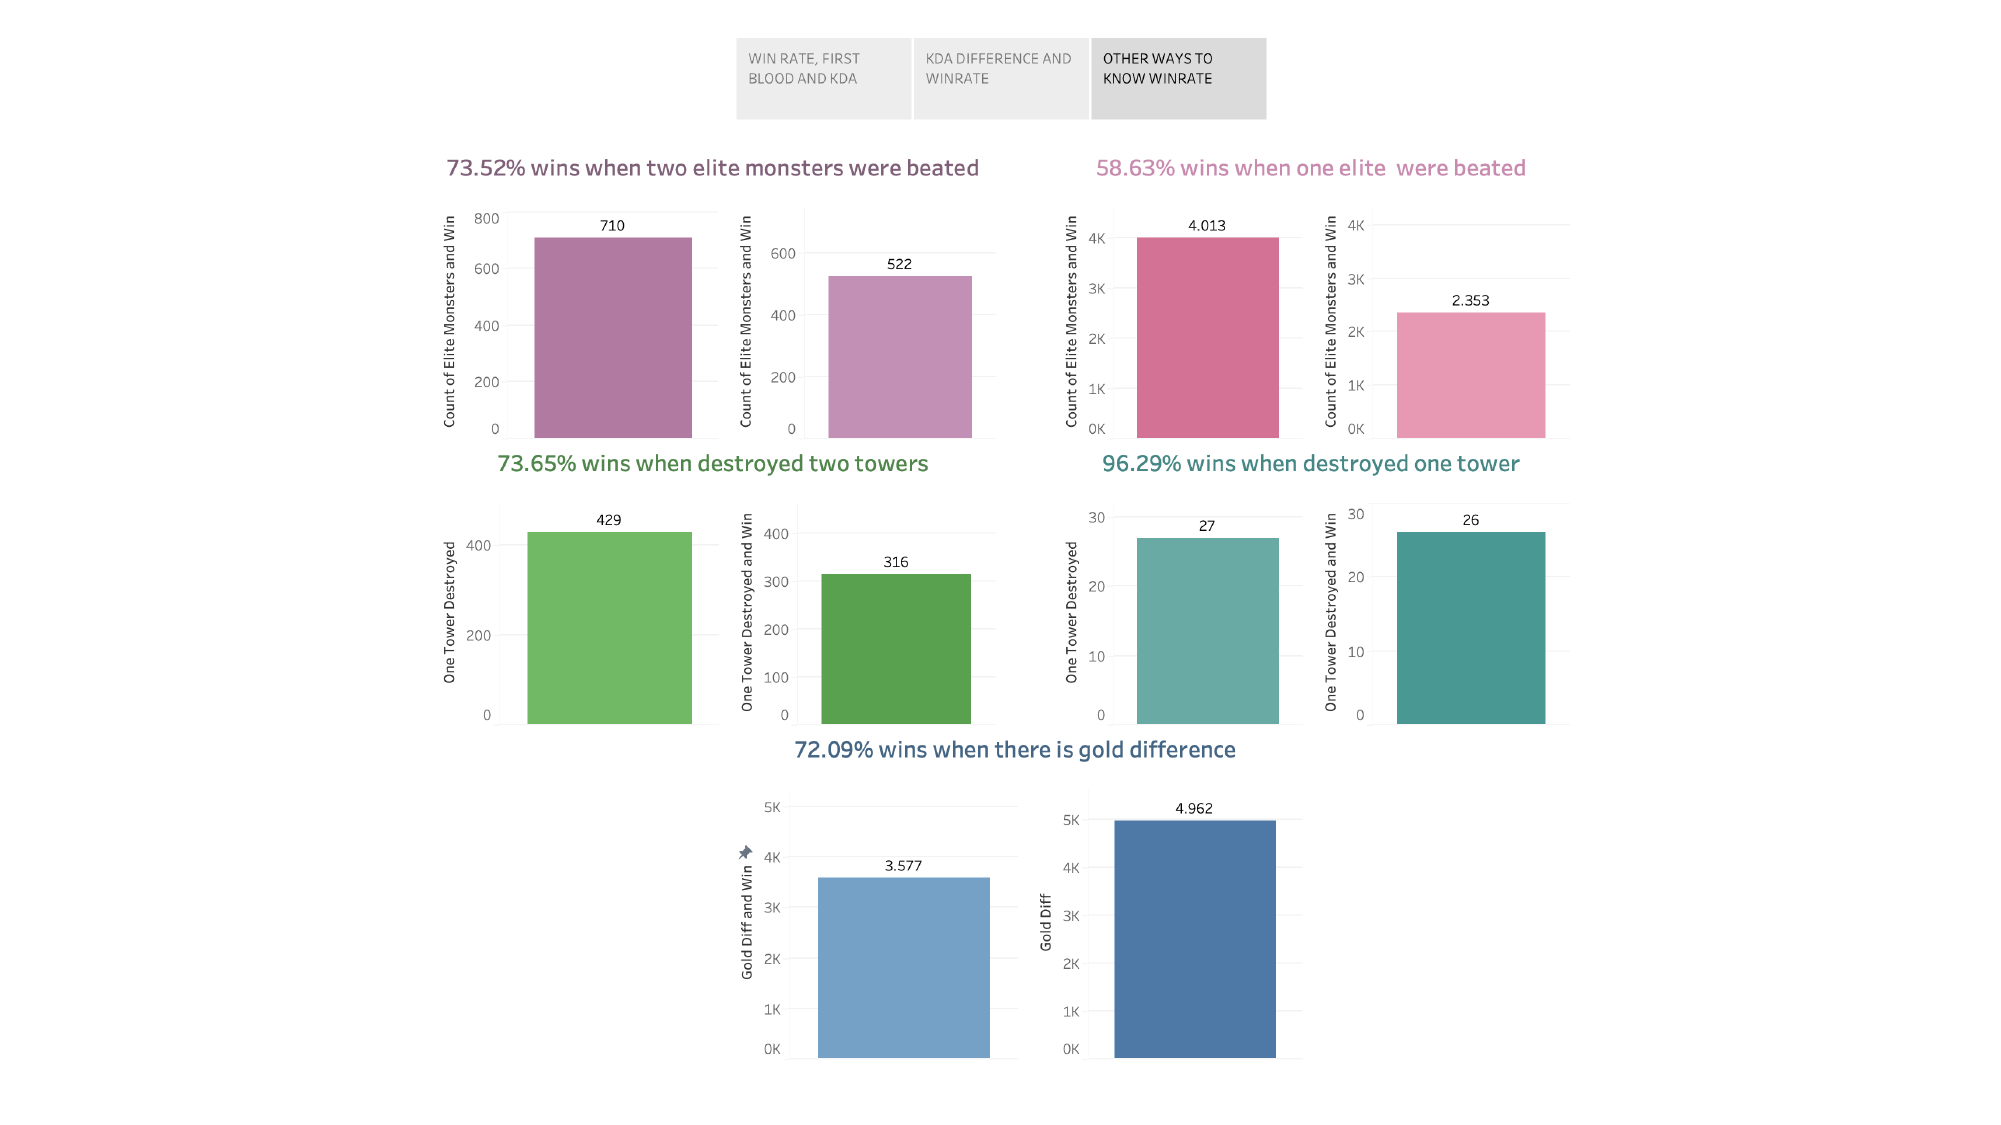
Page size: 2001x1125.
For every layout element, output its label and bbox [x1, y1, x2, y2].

picture [407, 0, 1593, 1125]
